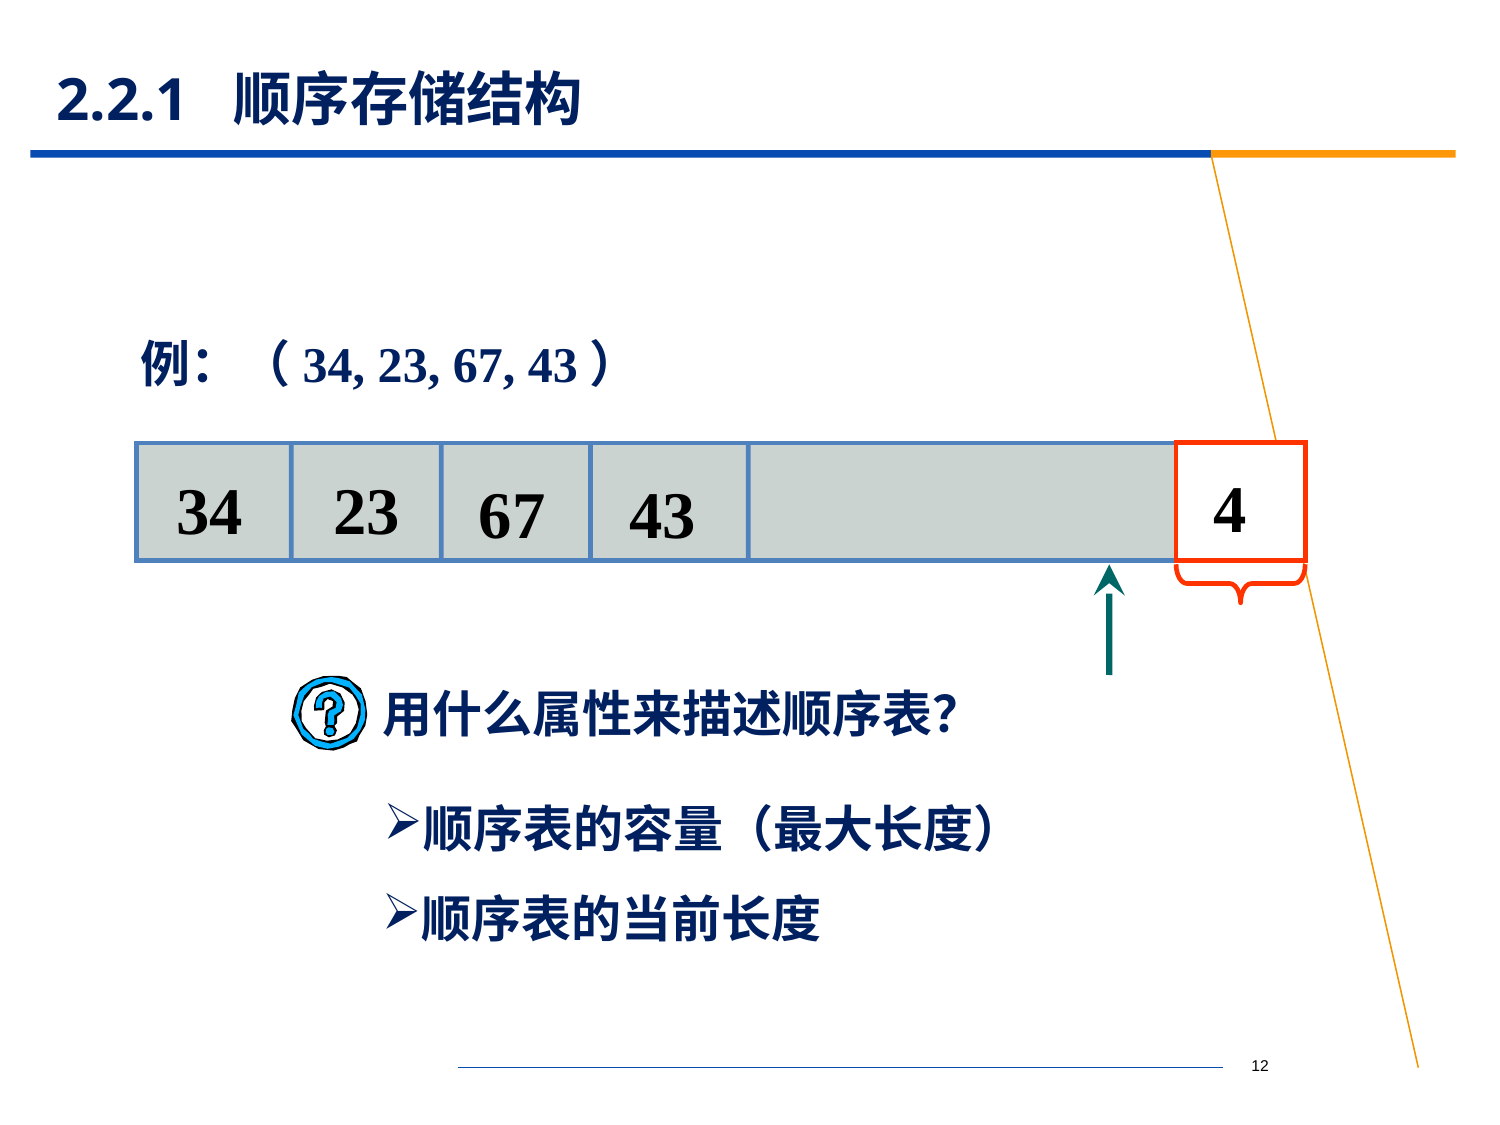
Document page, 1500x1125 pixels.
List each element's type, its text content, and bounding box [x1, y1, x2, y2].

title 2.2.1 顺序存储结构 [41, 64, 1392, 130]
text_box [290, 674, 1133, 752]
text_box [1098, 569, 1120, 586]
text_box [136, 442, 1177, 562]
text_box 例：（34, 23, 67, 43） [125, 324, 937, 400]
text_box 顺序表的容量（最大长度） [368, 789, 1039, 865]
text_box 顺序表的当前长度 [367, 879, 1206, 955]
text_box [1176, 564, 1306, 603]
text_box 4 [1178, 442, 1306, 561]
